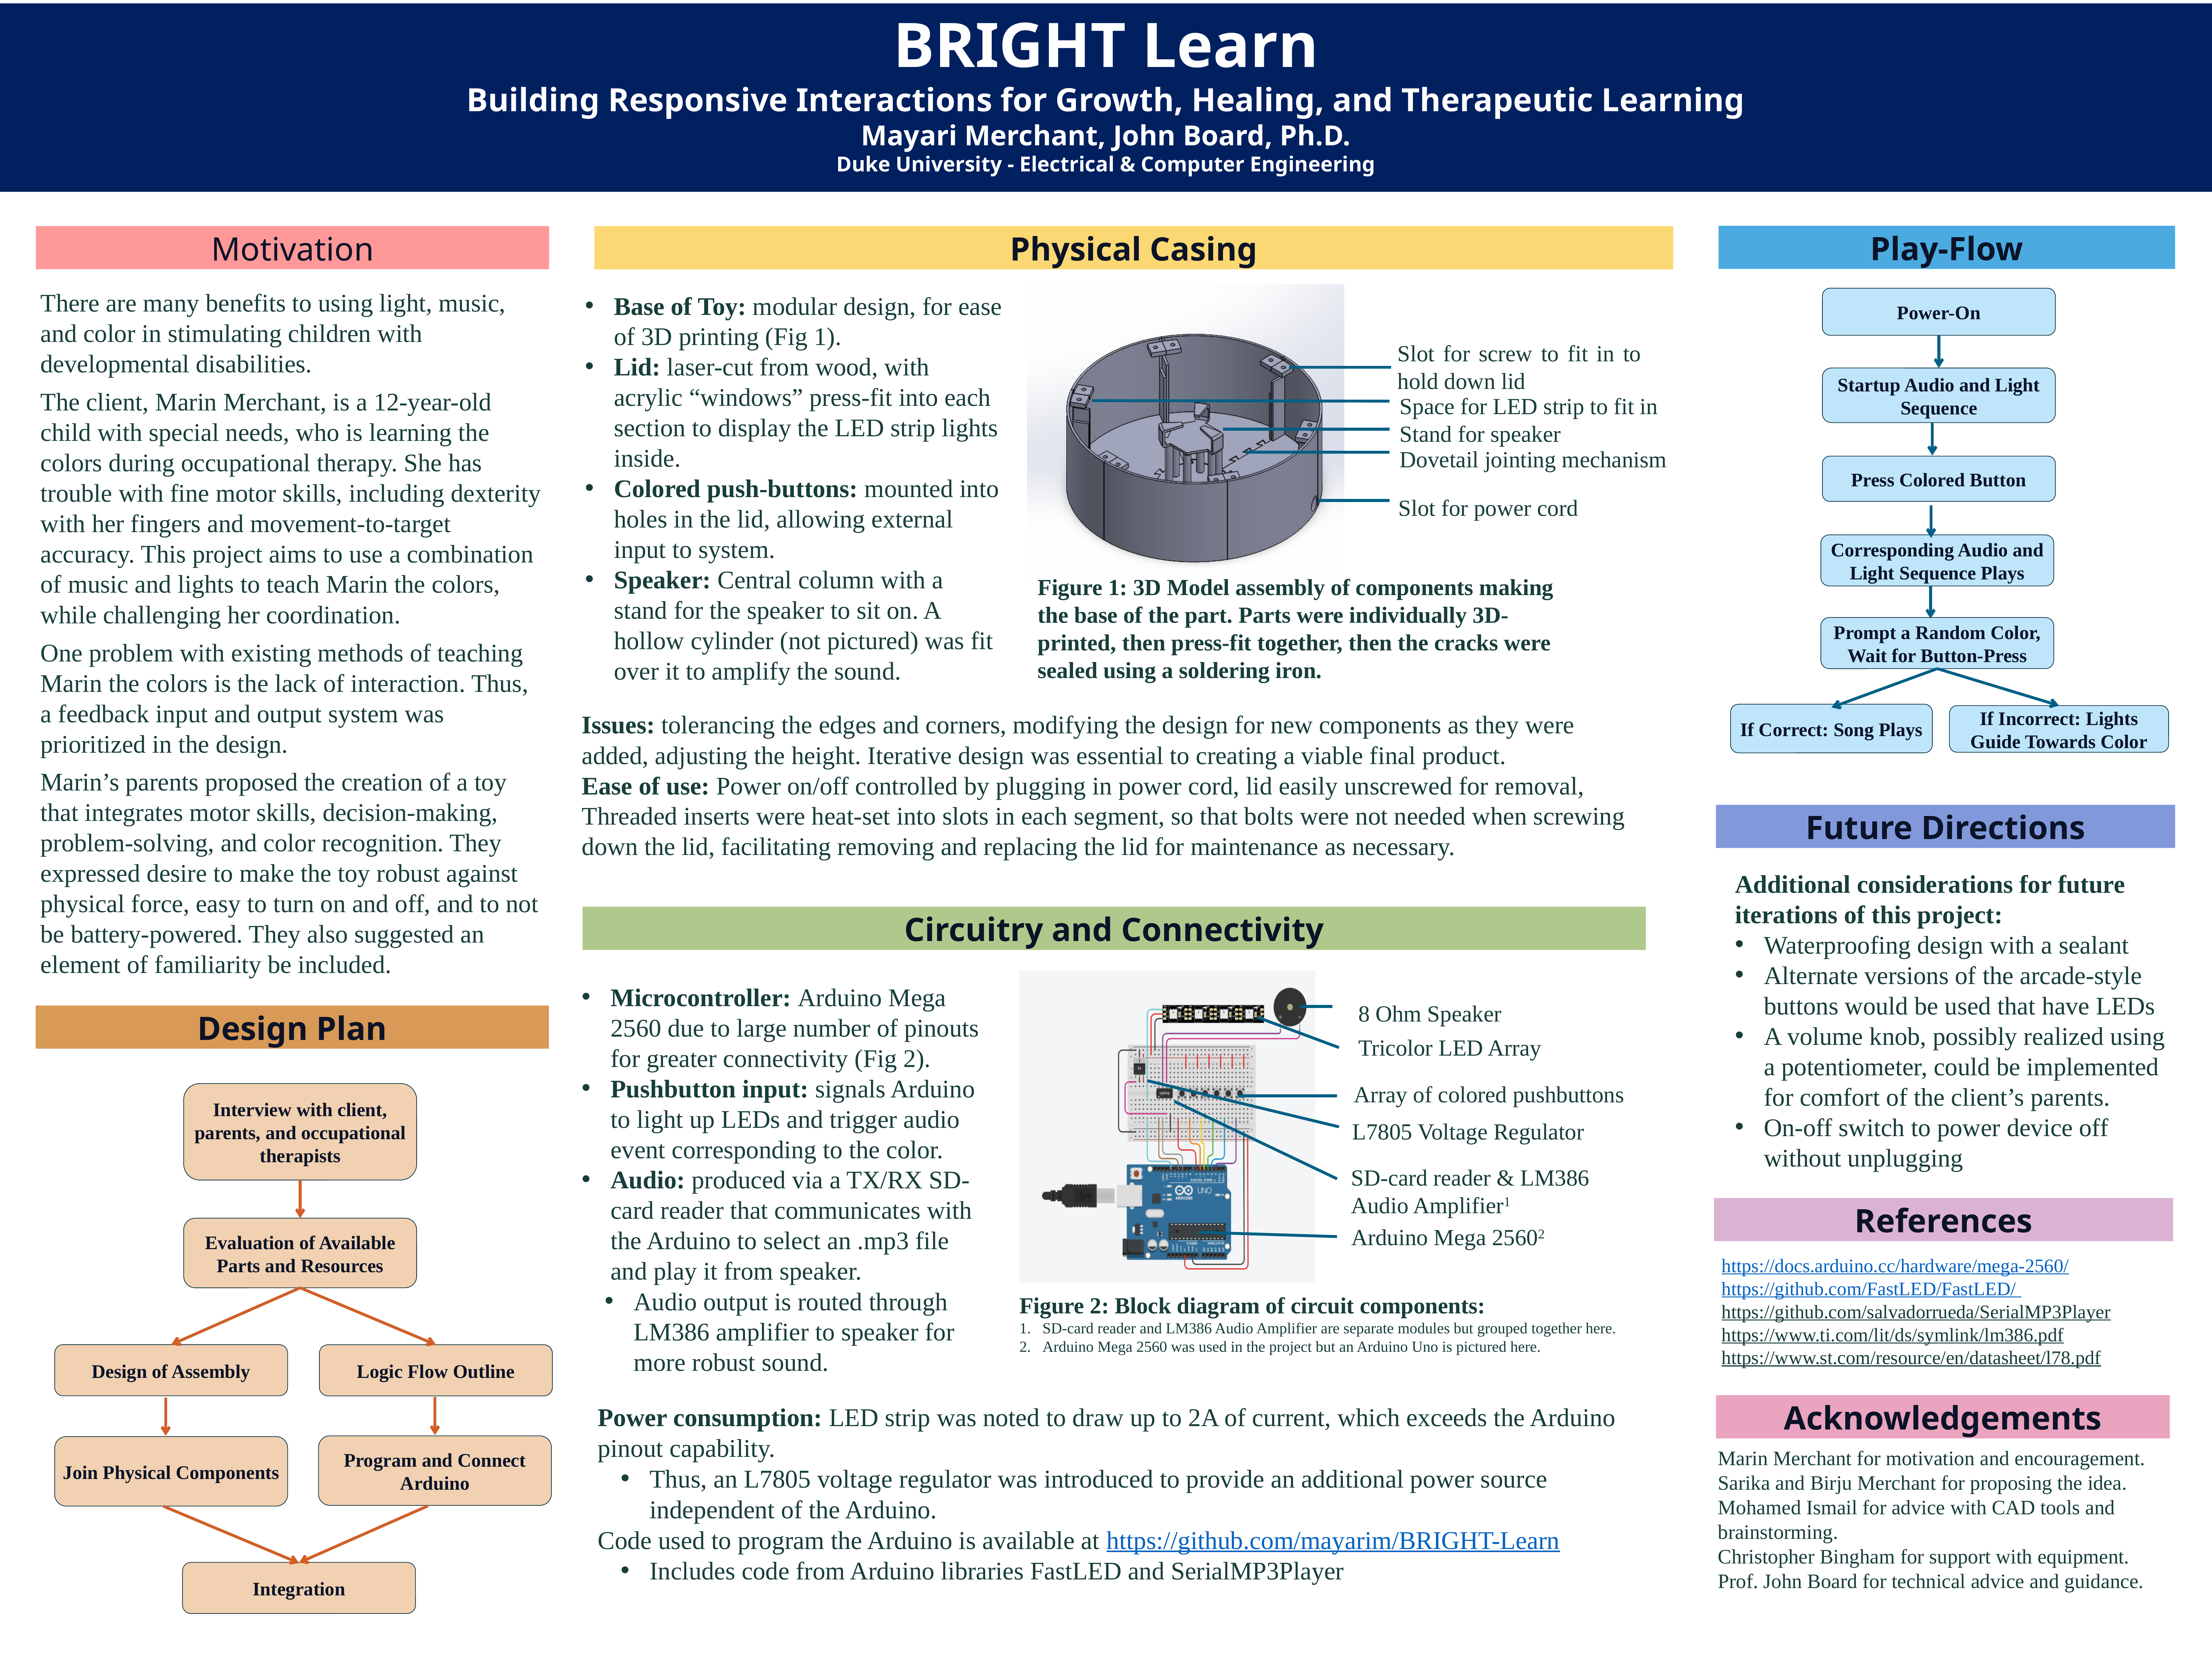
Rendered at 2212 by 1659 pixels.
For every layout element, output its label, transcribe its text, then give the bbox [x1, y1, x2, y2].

text_box Acknowledgements [1716, 1395, 2170, 1438]
text_box Evaluation of Available Parts and Resources [183, 1218, 417, 1288]
text_box Circuitry and Connectivity [582, 907, 1646, 950]
text_box Motivation [36, 226, 549, 269]
text_box Power-On [1822, 288, 2056, 336]
text_box Power consumption: LED strip was noted to draw up to 2A of current, which exceeds the Arduino pinout capability. Thus, an L7805 voltage regulator was introduced to provide an additional power source independent of the Arduino. Code used to program the Arduino is available at https://github.com/mayarim/BRIGHT-Learn Includes code from Arduino libraries FastLED and SerialMP3Player [593, 1398, 1633, 1601]
text_box Additional considerations for future iterations of this project: Waterproofing design with a sealant Alternate versions of the arcade-style buttons would be used that have LEDs A volume knob, possibly realized using a potentiometer, could be implemented for comfort of the client’s parents. On-off switch to power device off without unplugging [1730, 865, 2175, 1174]
text_box If Correct: Song Plays [1730, 704, 1933, 753]
text_box Design Plan [36, 1011, 549, 1049]
text_box Marin Merchant for motivation and encouragement. Sarika and Birju Merchant for proposing the idea. Mohamed Ismail for advice with CAD tools and brainstorming. Christopher Bingham for support with equipment. Prof. John Board for technical advice and guidance. [1713, 1442, 2195, 1619]
text_box Integration [182, 1563, 416, 1614]
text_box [1831, 669, 1937, 708]
text_box BRIGHT Learn Building Responsive Interactions for Growth, Healing, and Therapeutic Learning Mayari Merchant, John Board, Ph.D. Duke University - Electrical & Computer Engineering [0, 3, 2212, 192]
text_box Physical Casing [594, 226, 1673, 269]
text_box Issues: tolerancing the edges and corners, modifying the design for new components as they were added, adjusting the height. Iterative design was essential to creating a viable final product. Ease of use: Power on/off controlled by plugging in power cord, lid easily unscrewed for removal, Threaded inserts were heat-set into slots in each segment, so that bolts were not needed when screwing down the lid, facilitating removing and replacing the lid for maintenance as necessary. [577, 706, 1641, 877]
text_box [1937, 669, 2059, 706]
text_box Program and Connect Arduino [318, 1435, 552, 1506]
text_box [171, 1288, 300, 1345]
text_box https://docs.arduino.cc/hardware/mega-2560/ https://github.com/FastLED/FastLED/ https://github.com/salvadorrueda/SerialMP3Player https://www.ti.com/lit/ds/symlink/lm386.pdf https://www.st.com/resource/en/datasheet/l78.pdf [1717, 1251, 2134, 1394]
text_box Microcontroller: Arduino Mega 2560 due to large number of pinouts for greater connectivity (Fig 2). Pushbutton input: signals Arduino to light up LEDs and trigger audio event corresponding to the color. Audio: produced via a TX/RX SD-card reader that communicates with the Arduino to select an .mp3 file and play it from speaker. Audio output is routed through LM386 amplifier to speaker for more robust sound. [577, 971, 994, 1379]
text_box Corresponding Audio and Light Sequence Plays [1820, 534, 2054, 586]
text_box Startup Audio and Light Sequence [1822, 367, 2056, 423]
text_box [299, 1506, 428, 1563]
text_box References [1714, 1198, 2173, 1241]
text_box Prompt a Random Color, Wait for Button-Press [1820, 617, 2054, 669]
text_box Press Colored Button [1822, 456, 2056, 502]
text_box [300, 1288, 436, 1345]
text_box Base of Toy: modular design, for ease of 3D printing (Fig 1). Lid: laser-cut from wood, with acrylic “windows” press-fit into each section to display the LED strip lights inside. Colored push-buttons: mounted into holes in the lid, allowing external input to system. Speaker: Central column with a stand for the speaker to sit on. A hollow cylinder (not pictured) was fit over it to amplify the sound. [580, 287, 1008, 687]
text_box If Incorrect: Lights Guide Towards Color [1949, 705, 2169, 753]
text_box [1015, 970, 1713, 1358]
text_box There are many benefits to using light, music, and color in stimulating children with developmental disabilities. The client, Marin Merchant, is a 12-year-old child with special needs, who is learning the colors during occupational therapy. She has trouble with fine motor skills, including dexterity with her fingers and movement-to-target accuracy. This project aims to use a combination of music and lights to teach Marin the colors, while challenging her coordination. One problem with existing methods of teaching Marin the colors is the lack of interaction. Thus, a feedback input and output system was prioritized in the design. Marin’s parents proposed the creation of a toy that integrates motor skills, decision-making, problem-solving, and color recognition. They expressed desire to make the toy robust against physical force, easy to turn on and off, and to not be battery-powered. They also suggested an element of familiarity be included. [36, 284, 549, 1011]
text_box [163, 1506, 299, 1563]
text_box Interview with client, parents, and occupational therapists [183, 1083, 417, 1181]
text_box Play-Flow [1718, 226, 2175, 269]
text_box Future Directions [1716, 805, 2175, 848]
text_box Join Physical Components [54, 1436, 288, 1507]
text_box Design of Assembly [54, 1344, 288, 1396]
text_box Logic Flow Outline [319, 1344, 553, 1396]
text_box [1027, 284, 1673, 629]
